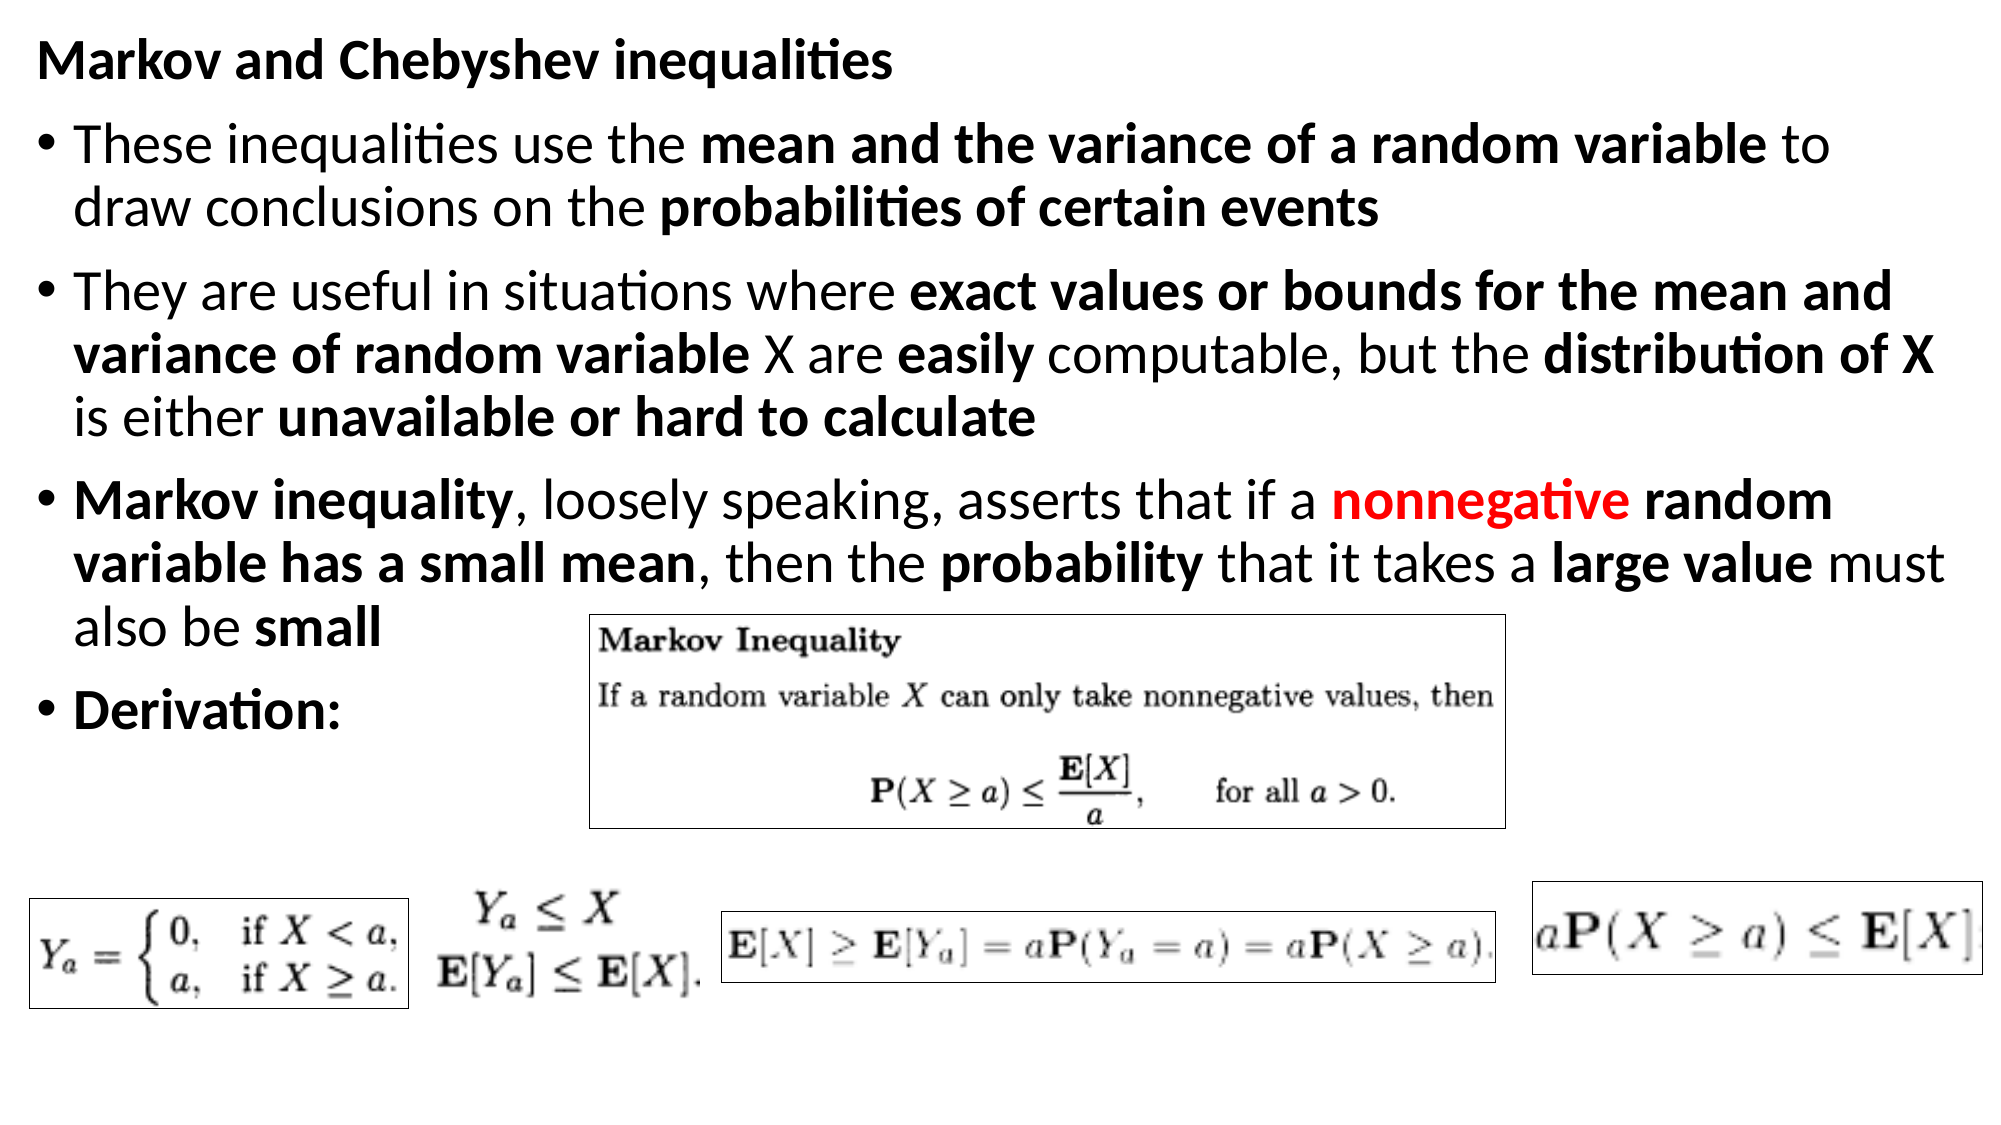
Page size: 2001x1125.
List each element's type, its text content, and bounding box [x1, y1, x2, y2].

list Markov and Chebyshev inequalities These inequalities use the mean and the variance of a random variable to draw conclusions on the probabilities of certain events They are useful in situations where exact values or bounds for the mean and variance of random variable X are easily computable, but the distribution of X is either unavailable or hard to calculate Markov inequality, loosely speaking, asserts that if a nonnegative random variable has a small mean, then the probability that it takes a large value must also be small Derivation: [21, 21, 1973, 1099]
picture [1532, 881, 1983, 975]
picture [721, 911, 1496, 983]
picture [589, 614, 1506, 829]
picture [29, 898, 409, 1009]
picture [433, 870, 700, 1009]
